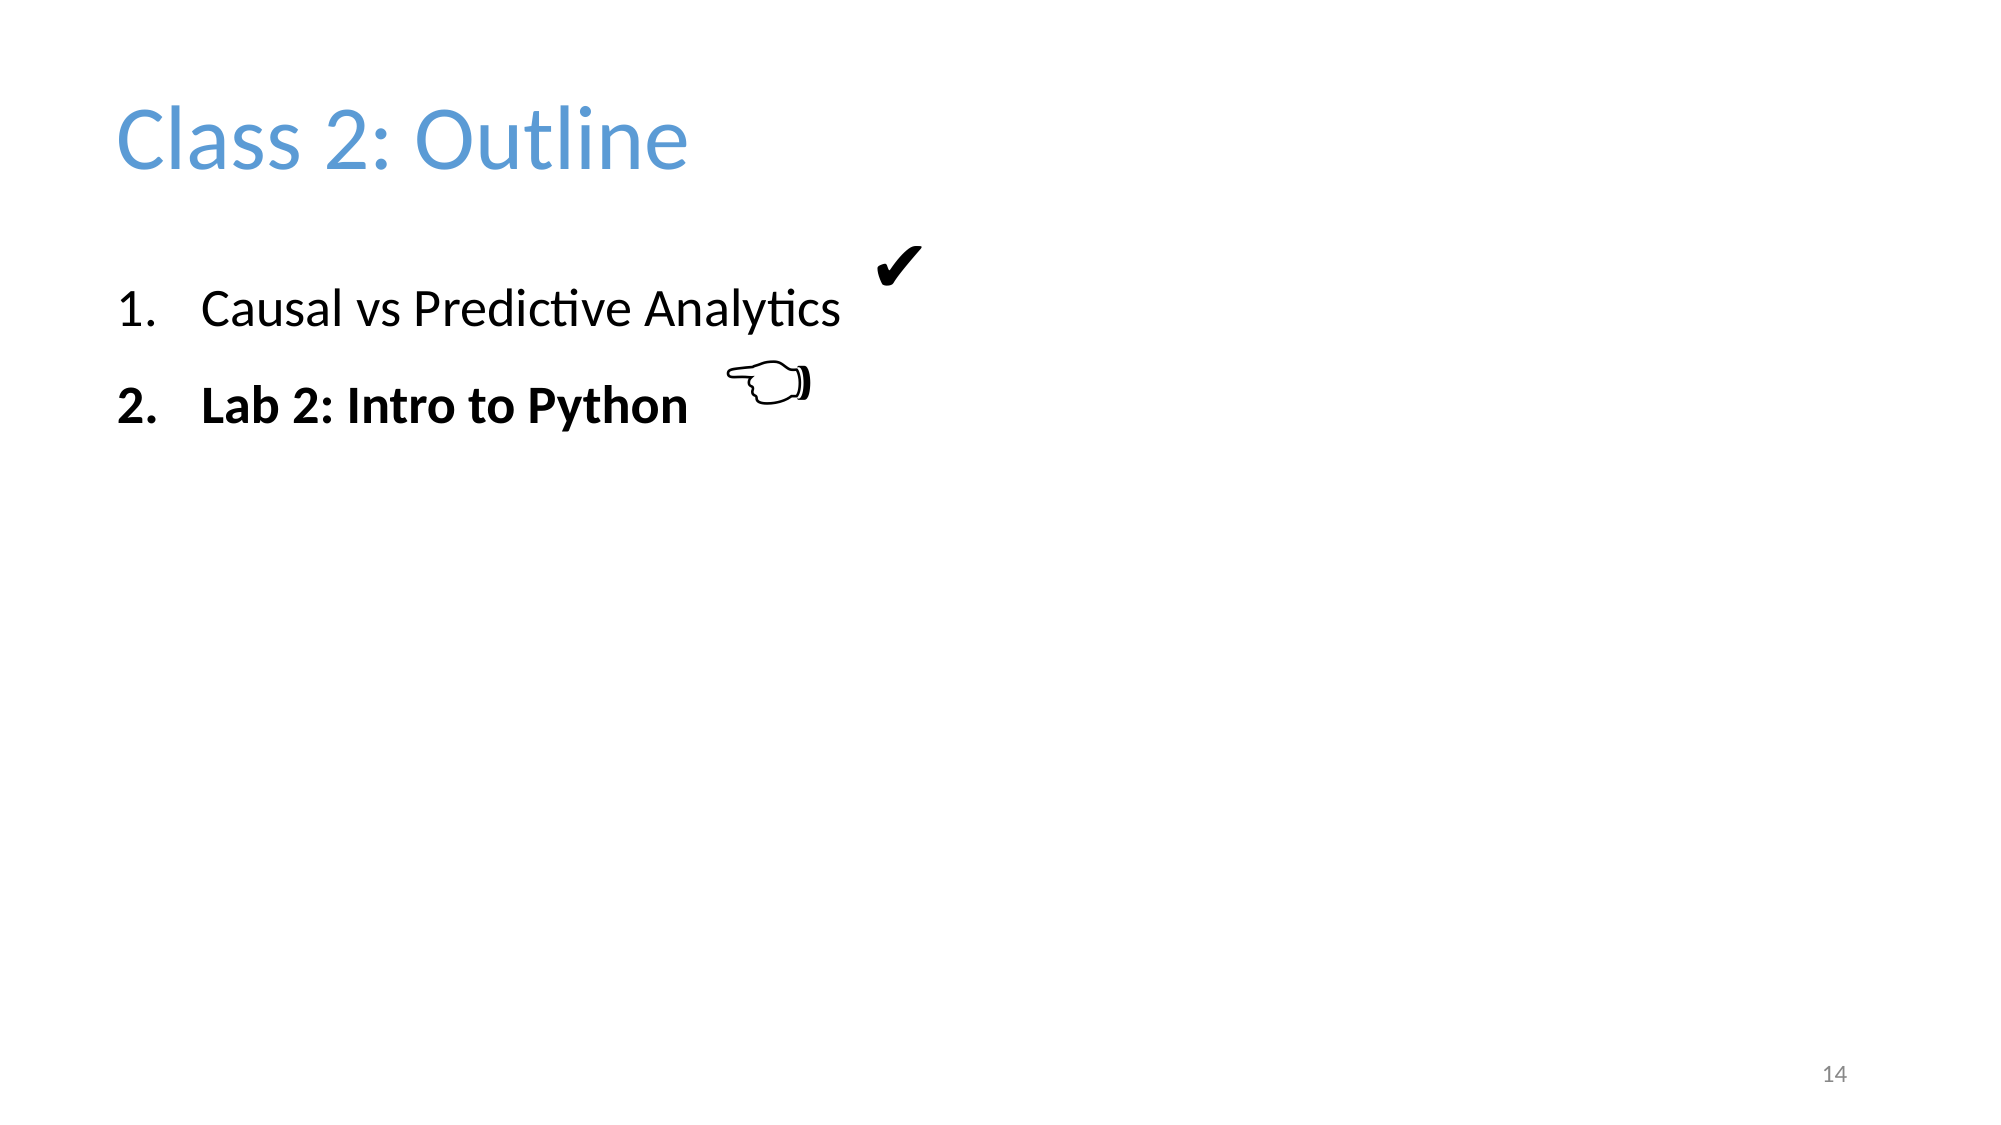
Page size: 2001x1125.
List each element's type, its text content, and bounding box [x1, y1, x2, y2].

text_box Class 2: Outline [101, 47, 1602, 231]
text_box Causal vs Predictive Analytics Lab 2: Intro to Python [101, 231, 1602, 637]
text_box 👈 [709, 315, 935, 391]
text_box ✔️ [854, 204, 1080, 280]
slide_number ‹#› [1412, 1042, 1863, 1103]
